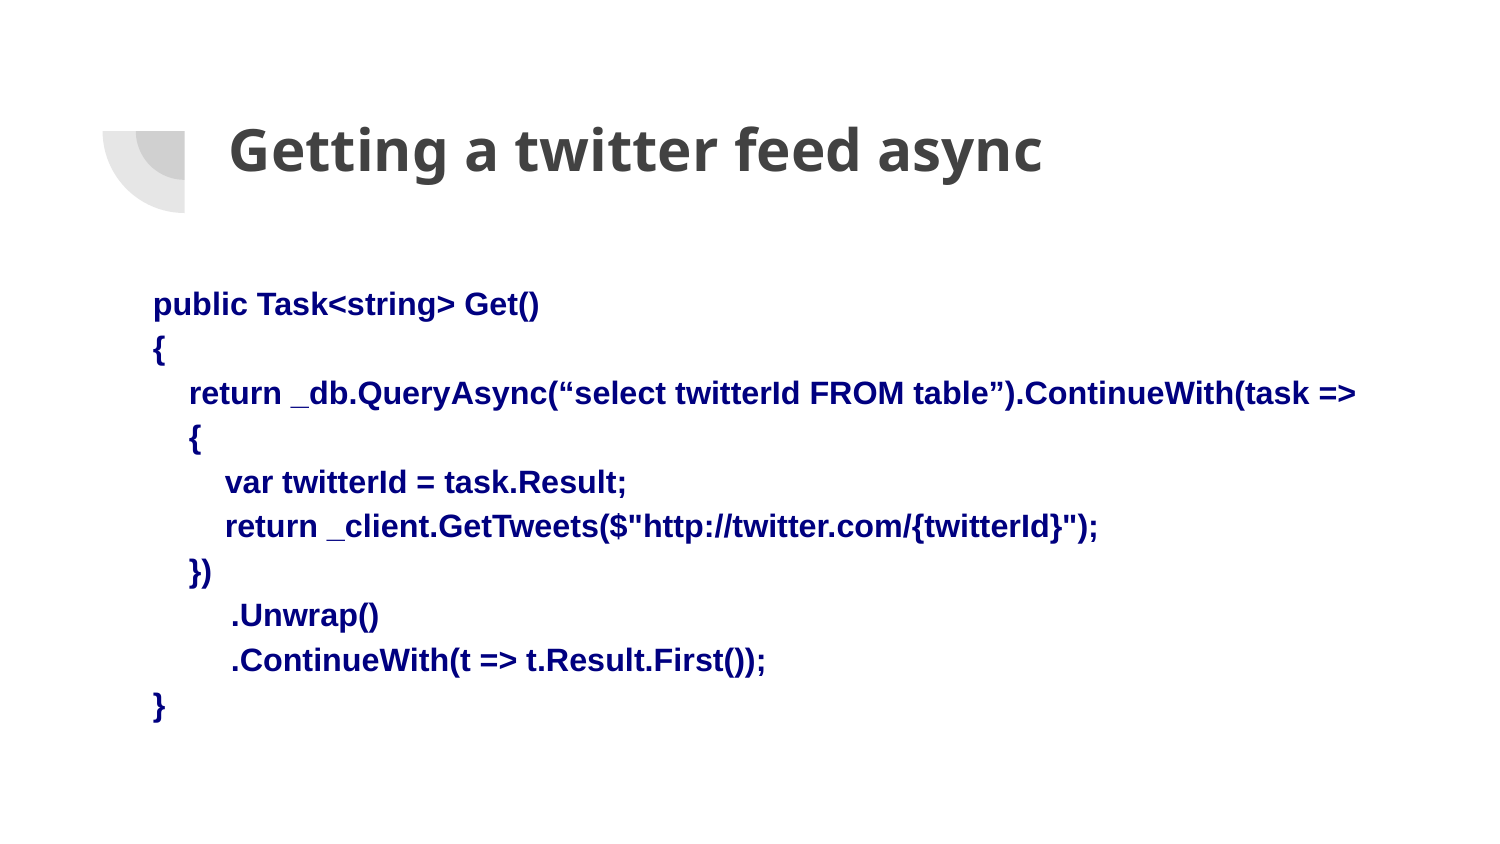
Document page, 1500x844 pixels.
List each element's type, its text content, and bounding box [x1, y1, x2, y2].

list public Task<string> Get() { return _db.QueryAsync(“select twitterId FROM table”).ContinueWith(task => { var twitterId = task.Result; return _client.GetTweets($"http://twitter.com/{twitterId}"); }) .Unwrap() .ContinueWith(t => t.Result.First()); } [65, 262, 1452, 575]
title Getting a twitter feed async [213, 98, 1368, 262]
